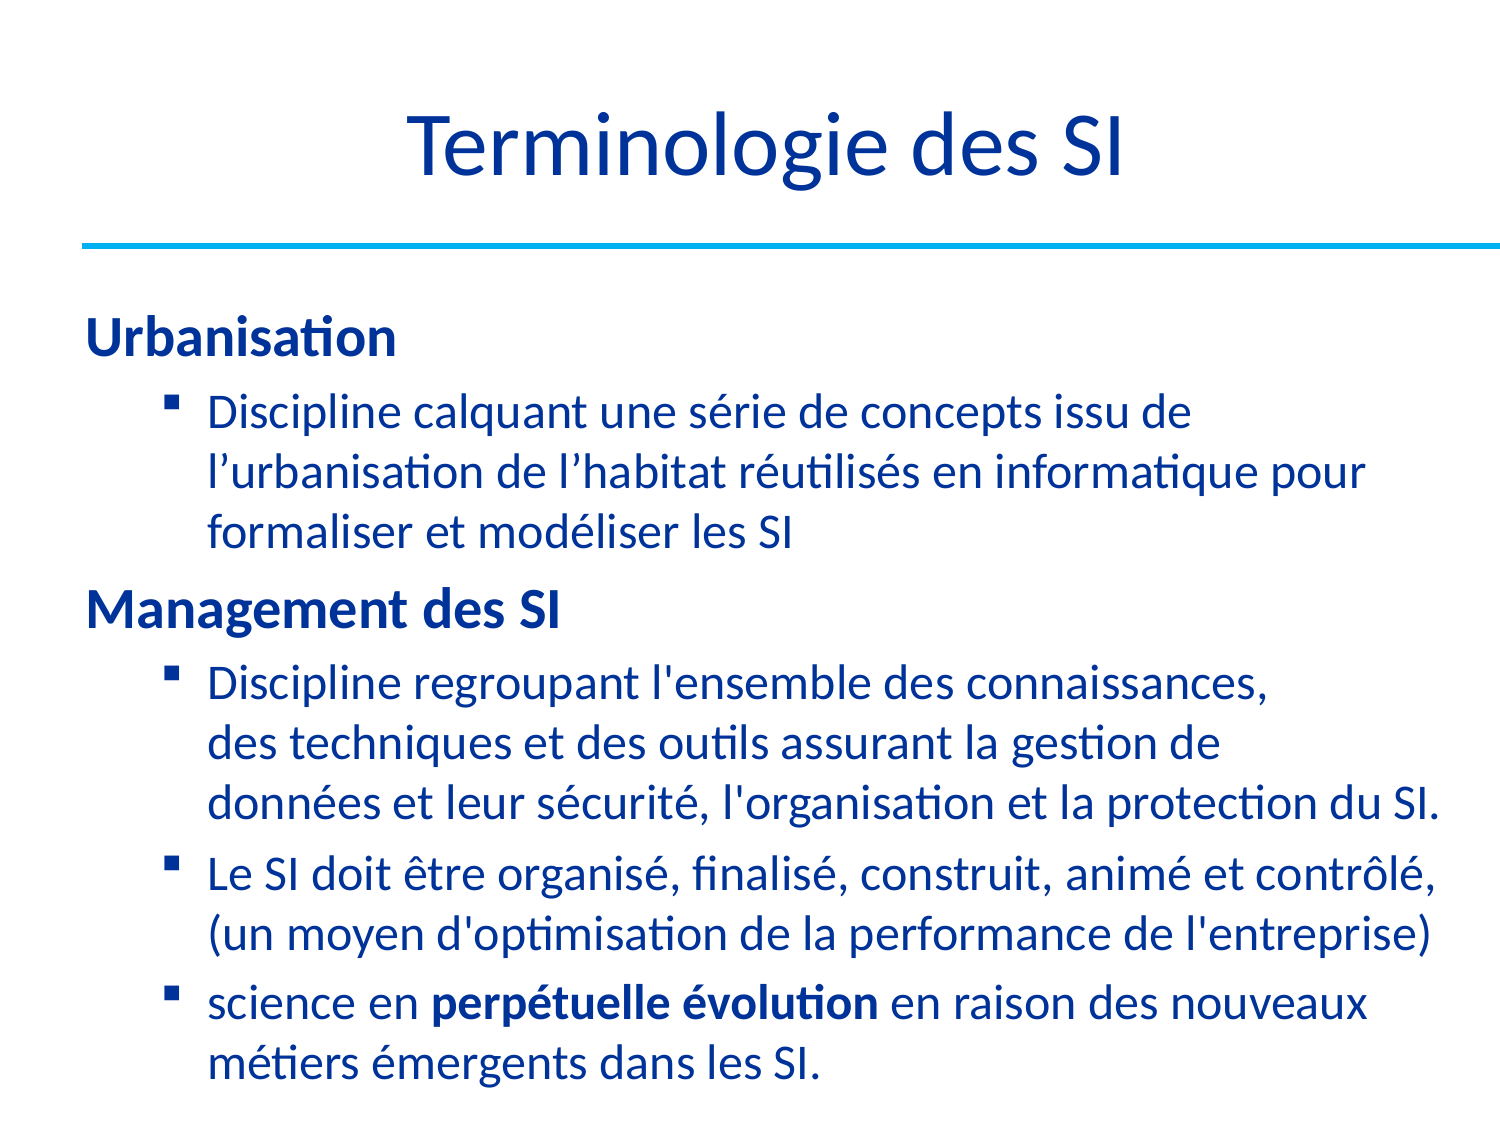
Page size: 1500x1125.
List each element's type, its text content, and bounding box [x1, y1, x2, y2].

title Terminologie des SI [74, 44, 1459, 233]
list Urbanisation Discipline calquant une série de concepts issu de l’urbanisation de l’habitat réutilisés en informatique pour formaliser et modéliser les SI Management des SI Discipline regroupant l'ensemble des connaissances, des techniques et des outils assurant la gestion de données et leur sécurité, l'organisation et la protection du SI. Le SI doit être organisé, finalisé, construit, animé et contrôlé, (un moyen d'optimisation de la performance de l'entreprise) science en perpétuelle évolution en raison des nouveaux métiers émergents dans les SI. [70, 290, 1459, 1095]
